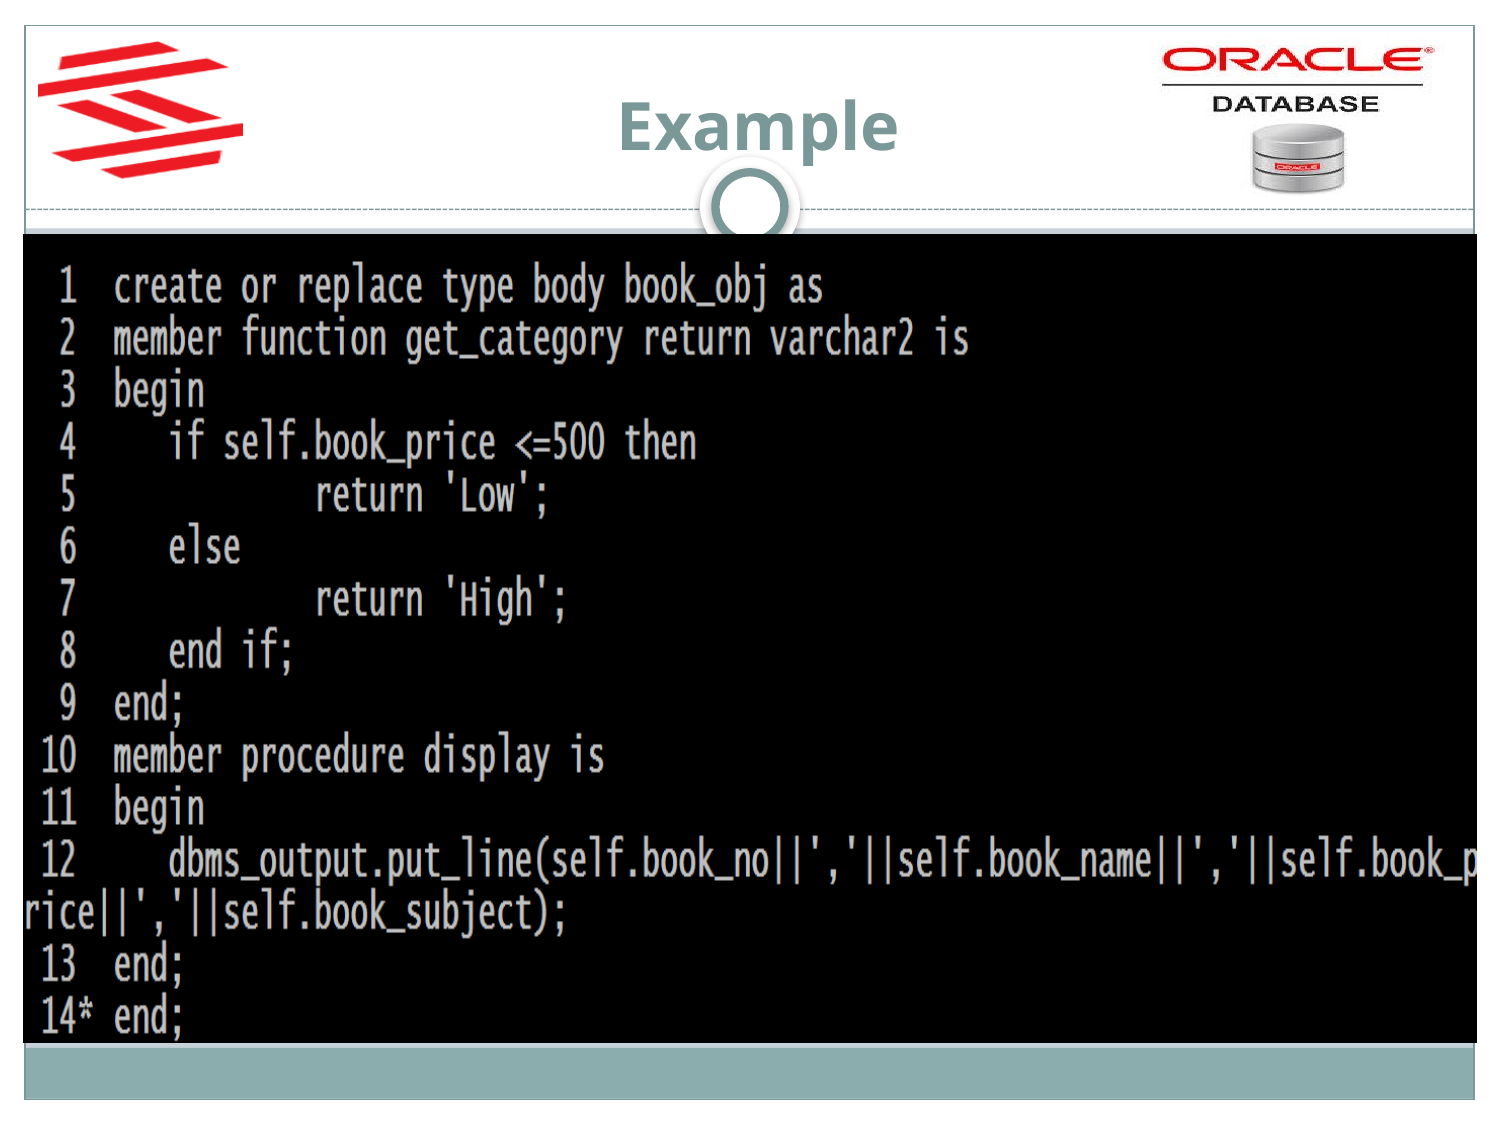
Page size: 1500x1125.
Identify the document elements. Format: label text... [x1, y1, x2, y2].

title Example [248, 46, 1141, 172]
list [23, 234, 1477, 1044]
picture [37, 40, 243, 185]
picture [1148, 34, 1453, 200]
